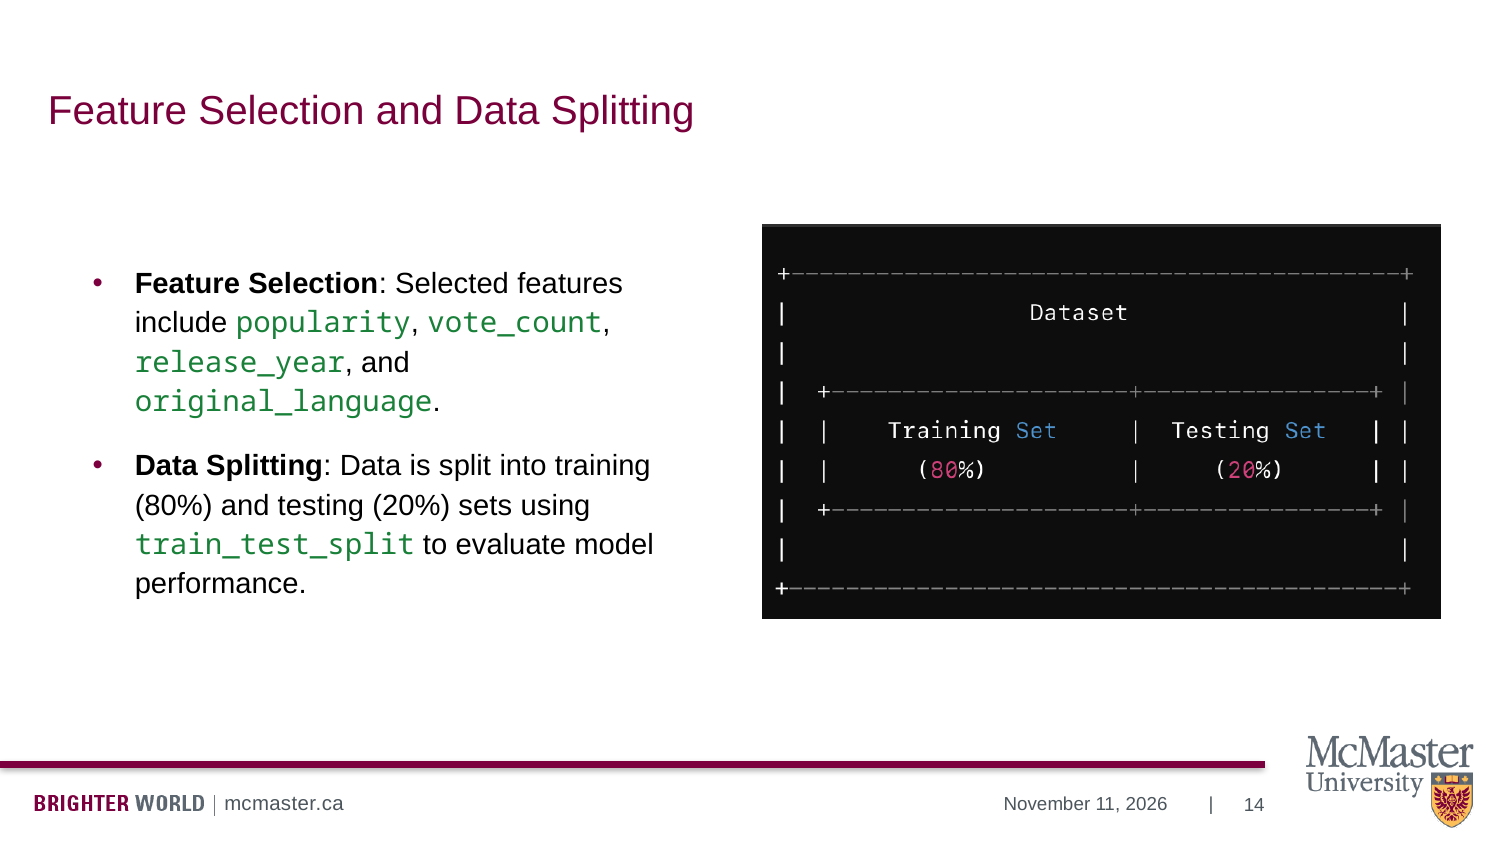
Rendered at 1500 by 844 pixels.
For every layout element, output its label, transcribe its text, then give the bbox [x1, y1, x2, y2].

text_box [32, 192, 1474, 733]
slide_number 14 [1186, 780, 1265, 826]
picture [1306, 735, 1474, 828]
list Feature Selection: Selected features include popularity, vote_count, release_year, and original_language. Data Splitting: Data is split into training (80%) and testing (20%) sets using train_test_split to evaluate model performance. [75, 733, 738, 810]
title Feature Selection and Data Splitting [32, 51, 1474, 133]
picture [762, 224, 1441, 619]
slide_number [861, 780, 1183, 826]
picture [32, 793, 220, 816]
